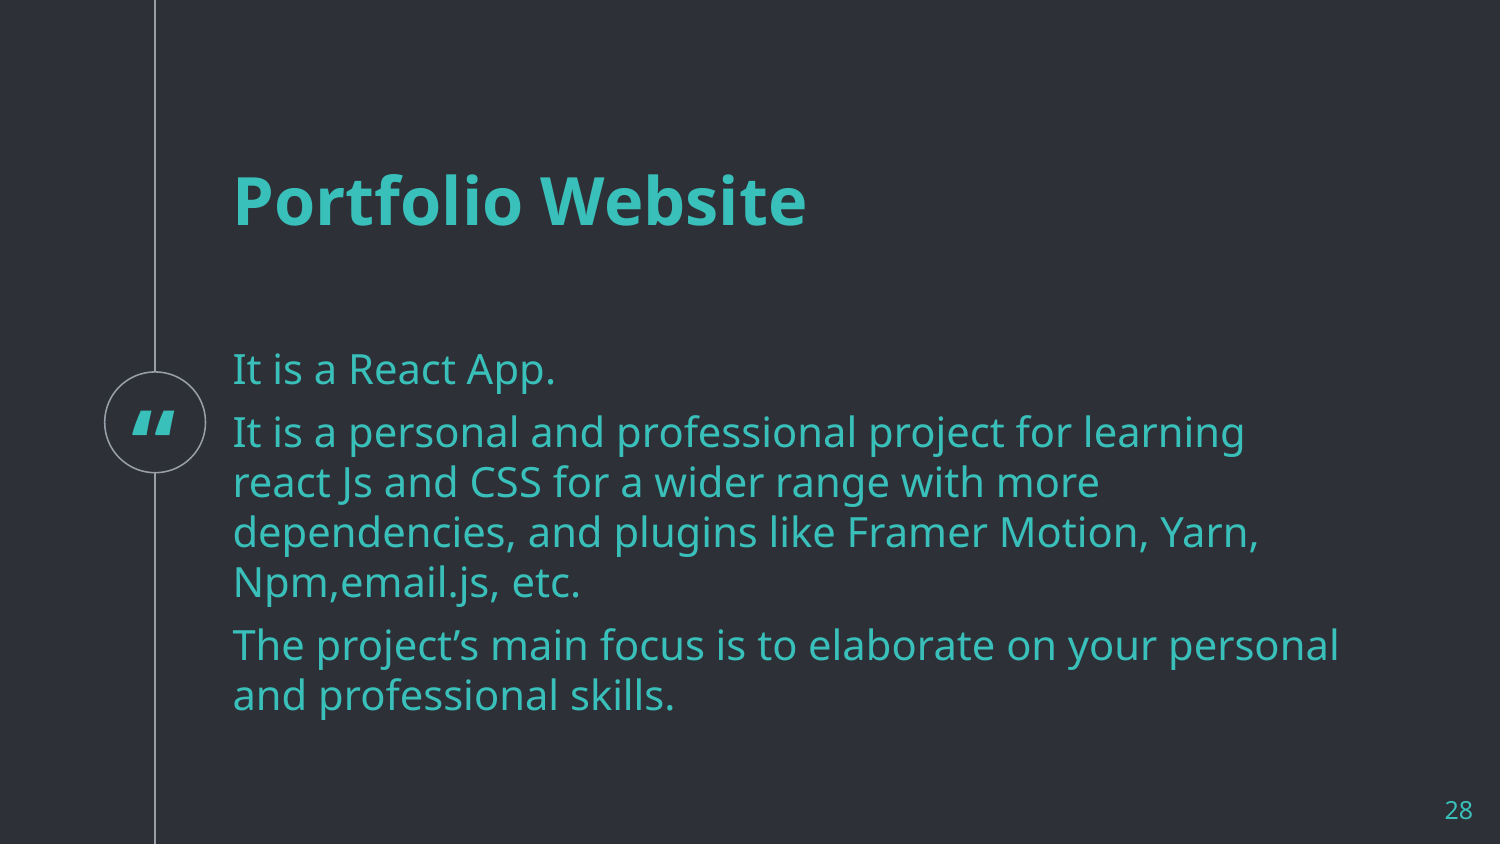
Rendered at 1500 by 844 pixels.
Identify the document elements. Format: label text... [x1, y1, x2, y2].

list Portfolio Website It is a React App. It is a personal and professional project for learning react Js and CSS for a wider range with more dependencies, and plugins like Framer Motion, Yarn, Npm,email.js, etc. The project’s main focus is to elaborate on your personal and professional skills. [217, 32, 1368, 844]
slide_number 28 [1398, 779, 1489, 832]
